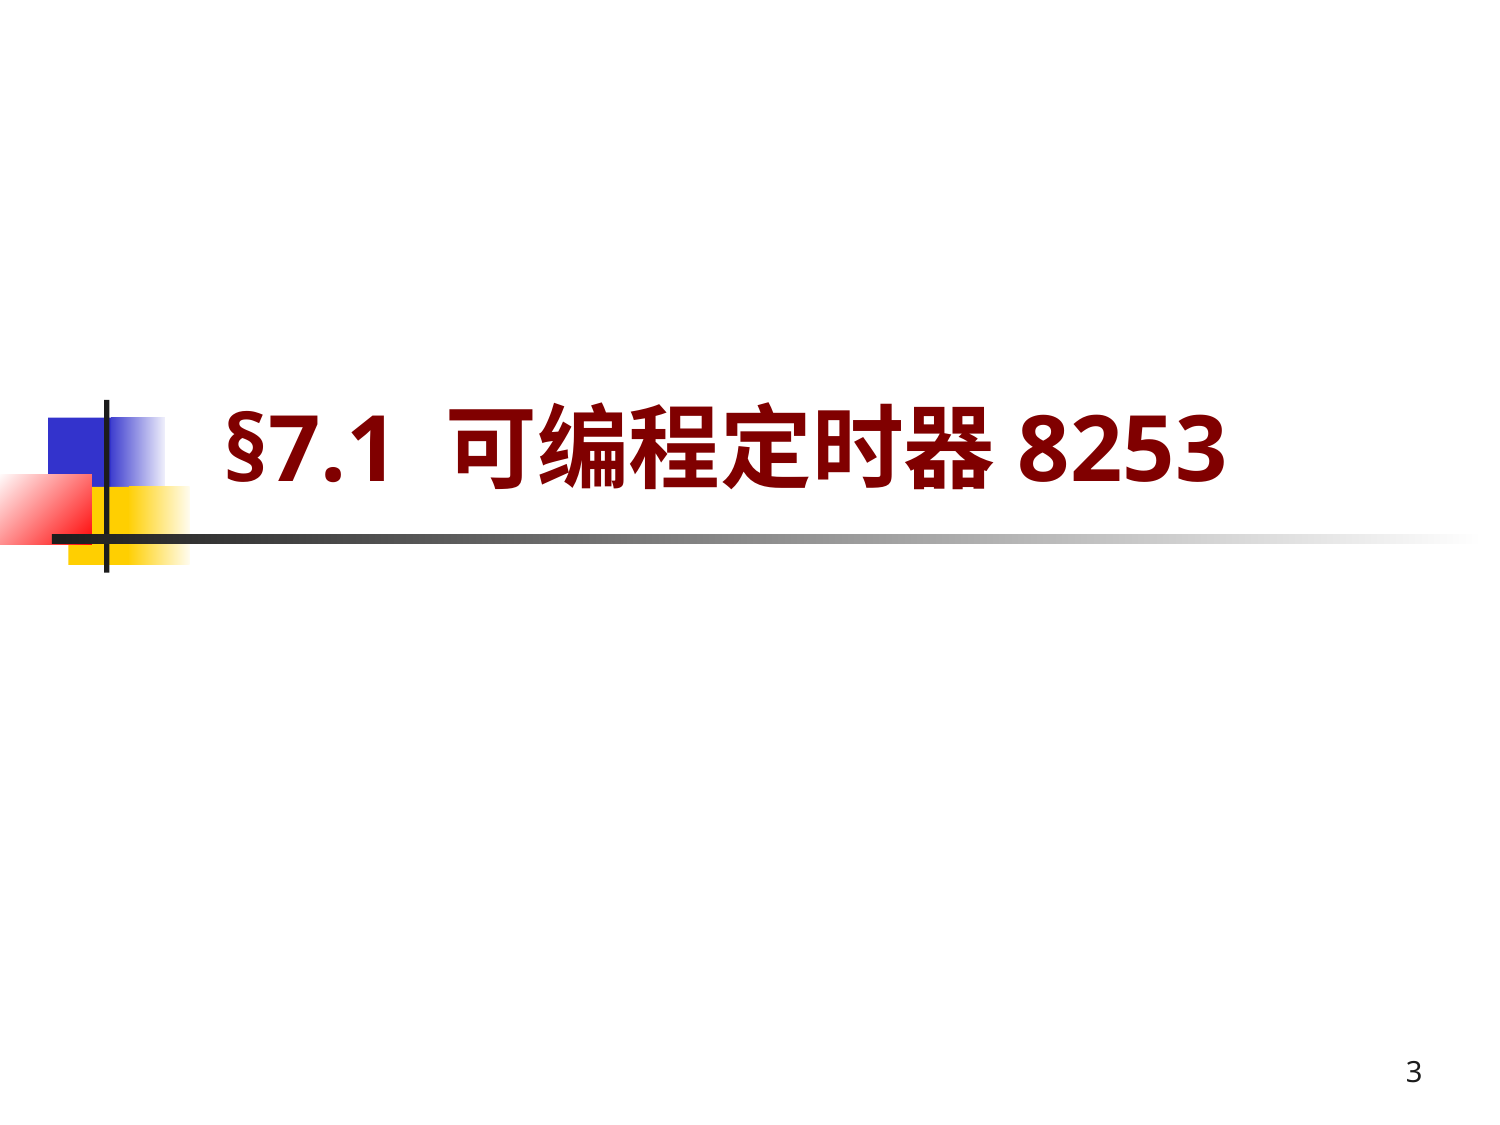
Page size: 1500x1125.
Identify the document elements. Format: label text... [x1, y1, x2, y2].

text_box 3 [1124, 1024, 1438, 1100]
title §7.1 可编程定时器8253 [88, 266, 1364, 508]
